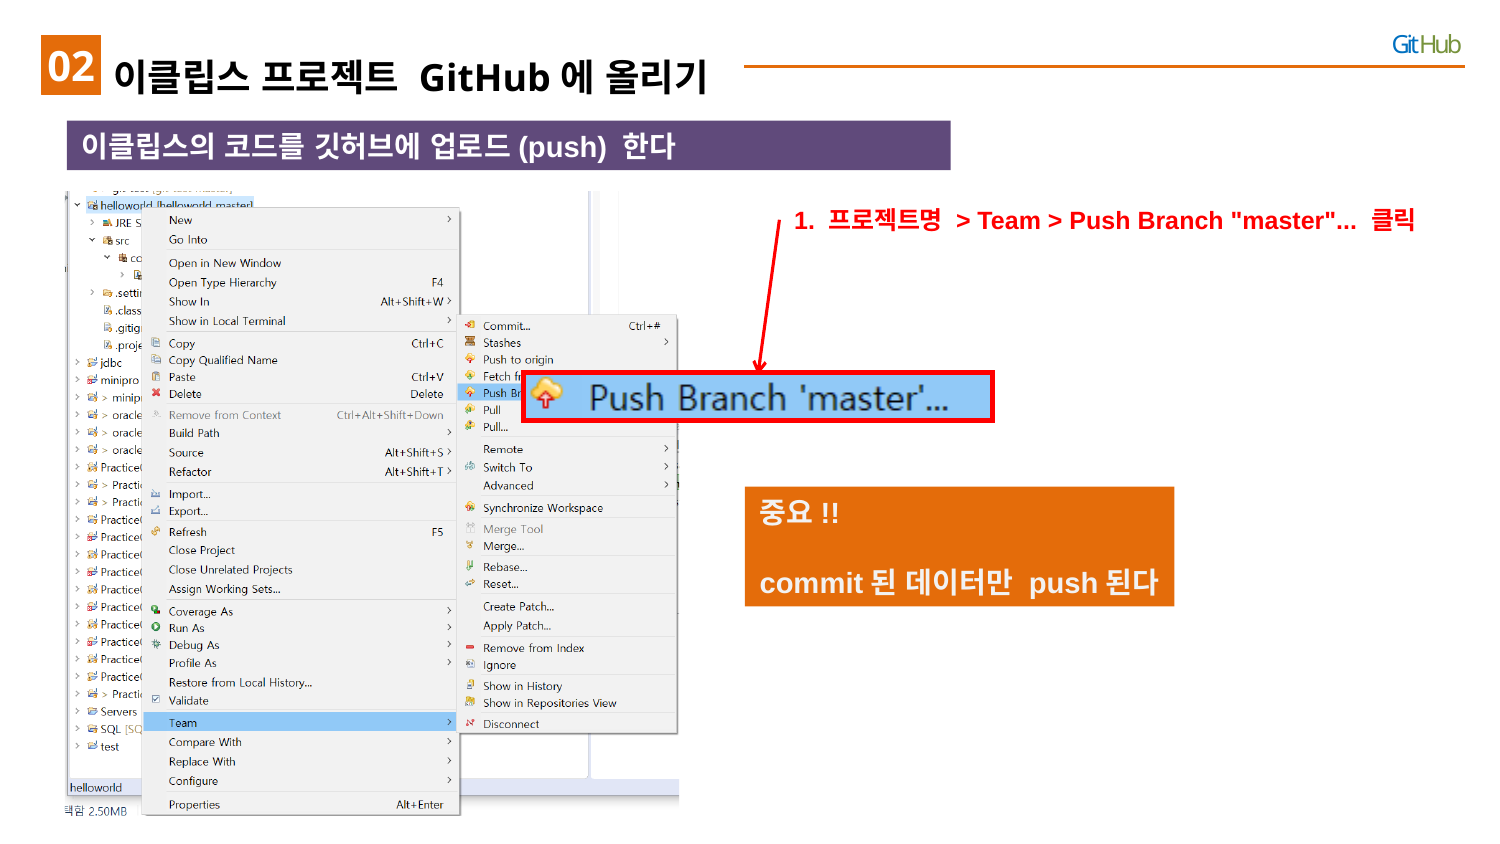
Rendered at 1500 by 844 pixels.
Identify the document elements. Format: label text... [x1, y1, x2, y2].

list 02 [41, 35, 101, 95]
text_box 이클립스의 코드를 깃허브에 업로드(push) 한다 [66, 120, 951, 171]
text_box 중요!! commit된 데이터만 push된다 [744, 486, 1175, 607]
picture [64, 191, 991, 816]
text_box 1. 프로젝트명 > Team > Push Branch "master"... 클릭 [779, 197, 1459, 243]
title 이클립스 프로젝트 GitHub에 올리기 [101, 35, 744, 95]
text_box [757, 219, 780, 375]
